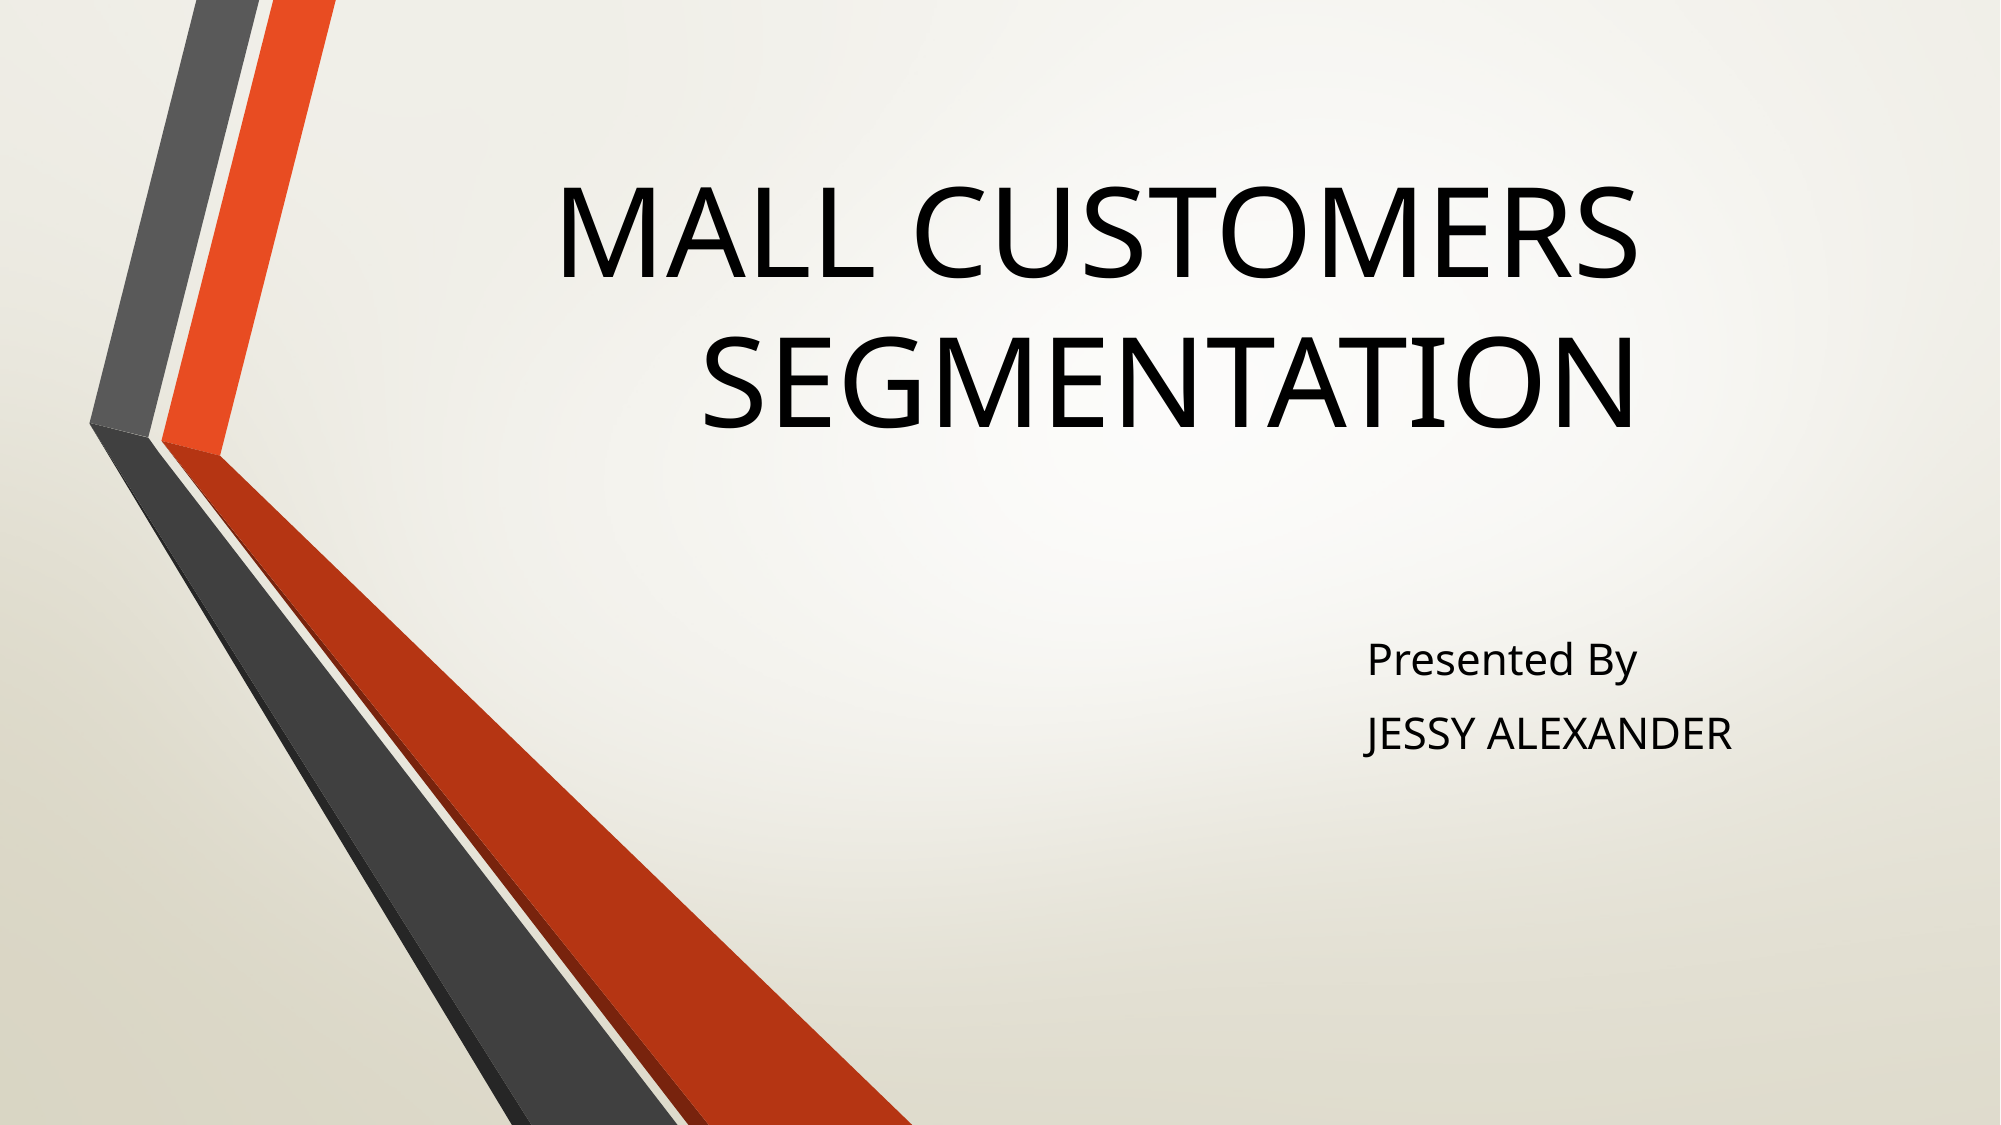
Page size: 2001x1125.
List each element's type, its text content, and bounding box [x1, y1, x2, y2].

title MALL CUSTOMERS SEGMENTATION [384, 189, 1659, 460]
subtitle Presented By JESSY ALEXANDER [1351, 624, 1815, 805]
